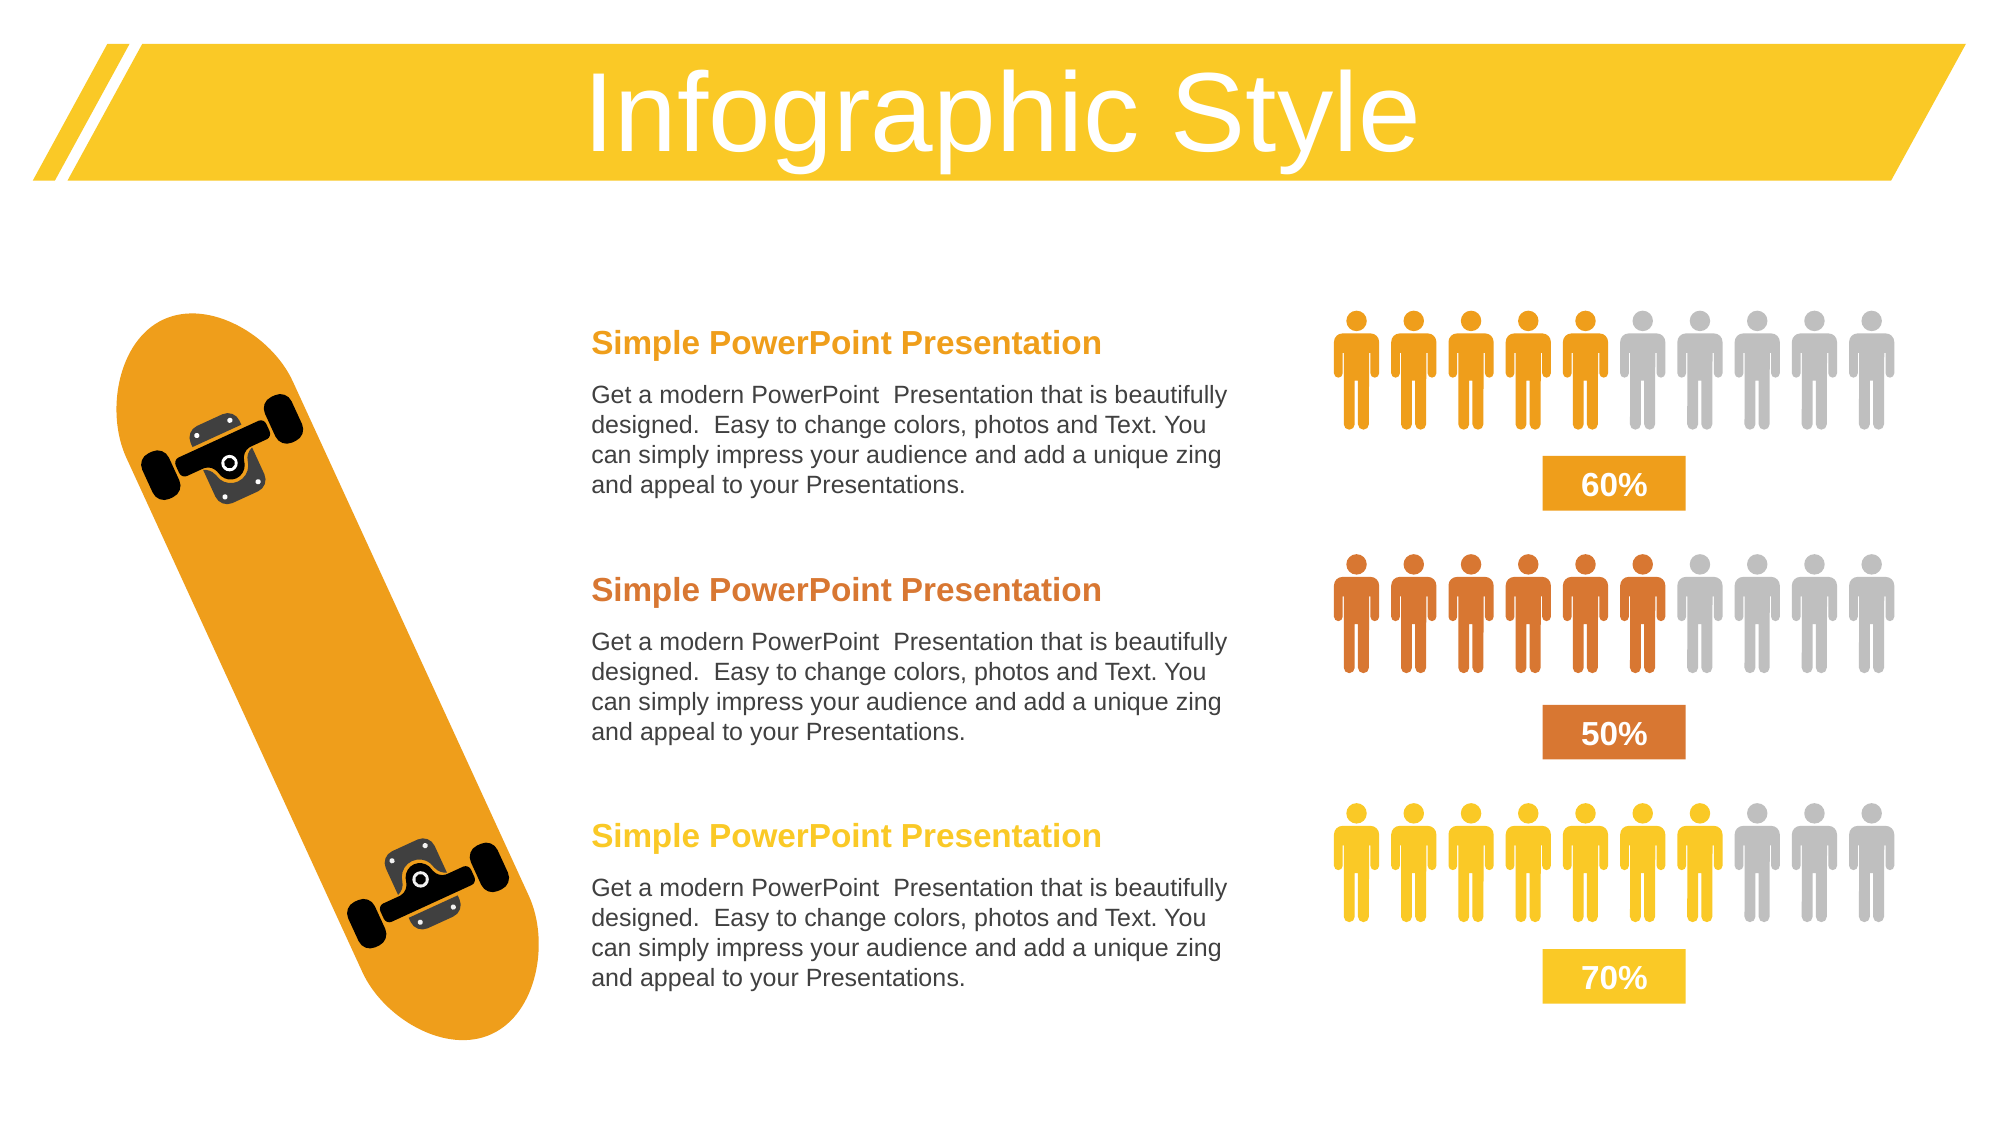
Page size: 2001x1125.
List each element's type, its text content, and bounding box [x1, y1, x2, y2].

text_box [576, 314, 1269, 508]
text_box 70% [1542, 949, 1686, 1004]
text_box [576, 807, 1269, 1001]
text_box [1333, 310, 1895, 430]
text_box 50% [1542, 704, 1686, 760]
list Infographic Style [53, 55, 1952, 175]
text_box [0, 584, 721, 768]
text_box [1333, 803, 1895, 923]
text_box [576, 560, 1269, 755]
text_box 60% [1542, 455, 1686, 511]
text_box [1333, 554, 1895, 674]
